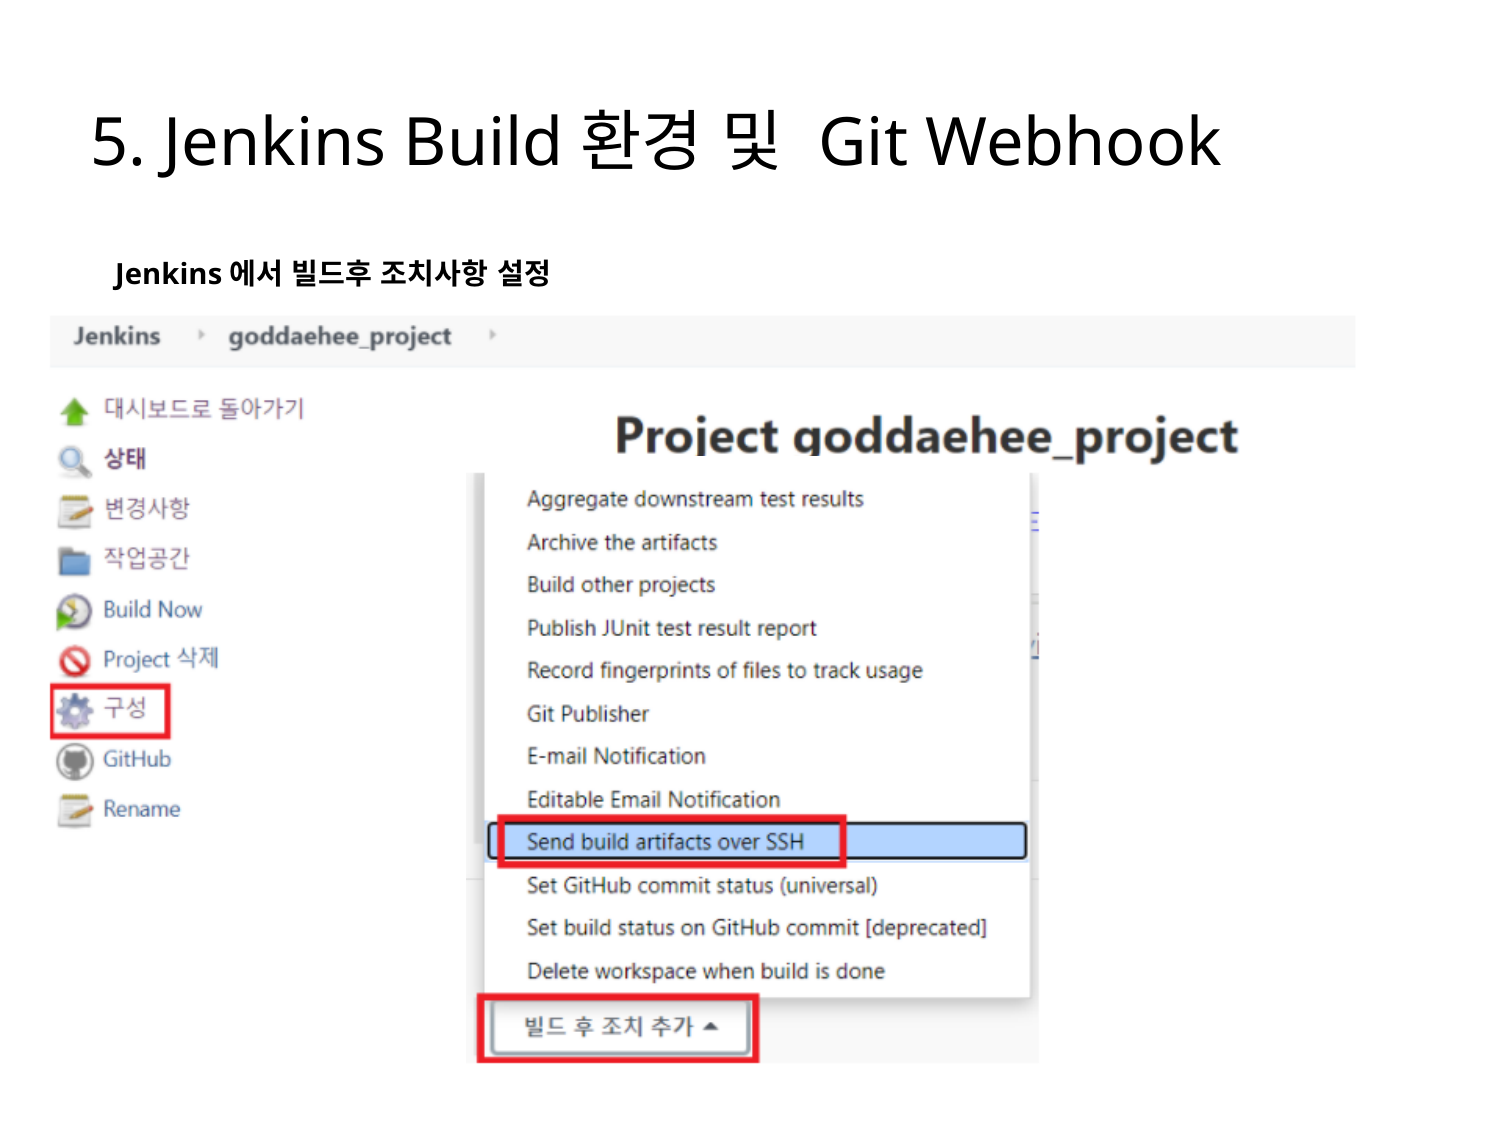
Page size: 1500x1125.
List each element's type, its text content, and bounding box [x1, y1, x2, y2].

picture [40, 302, 1365, 1068]
title 5. Jenkins Build환경 및 Git Webhook [75, 45, 1425, 233]
text_box Jenkins에서 빌드후 조치사항 설정 [100, 196, 1412, 350]
